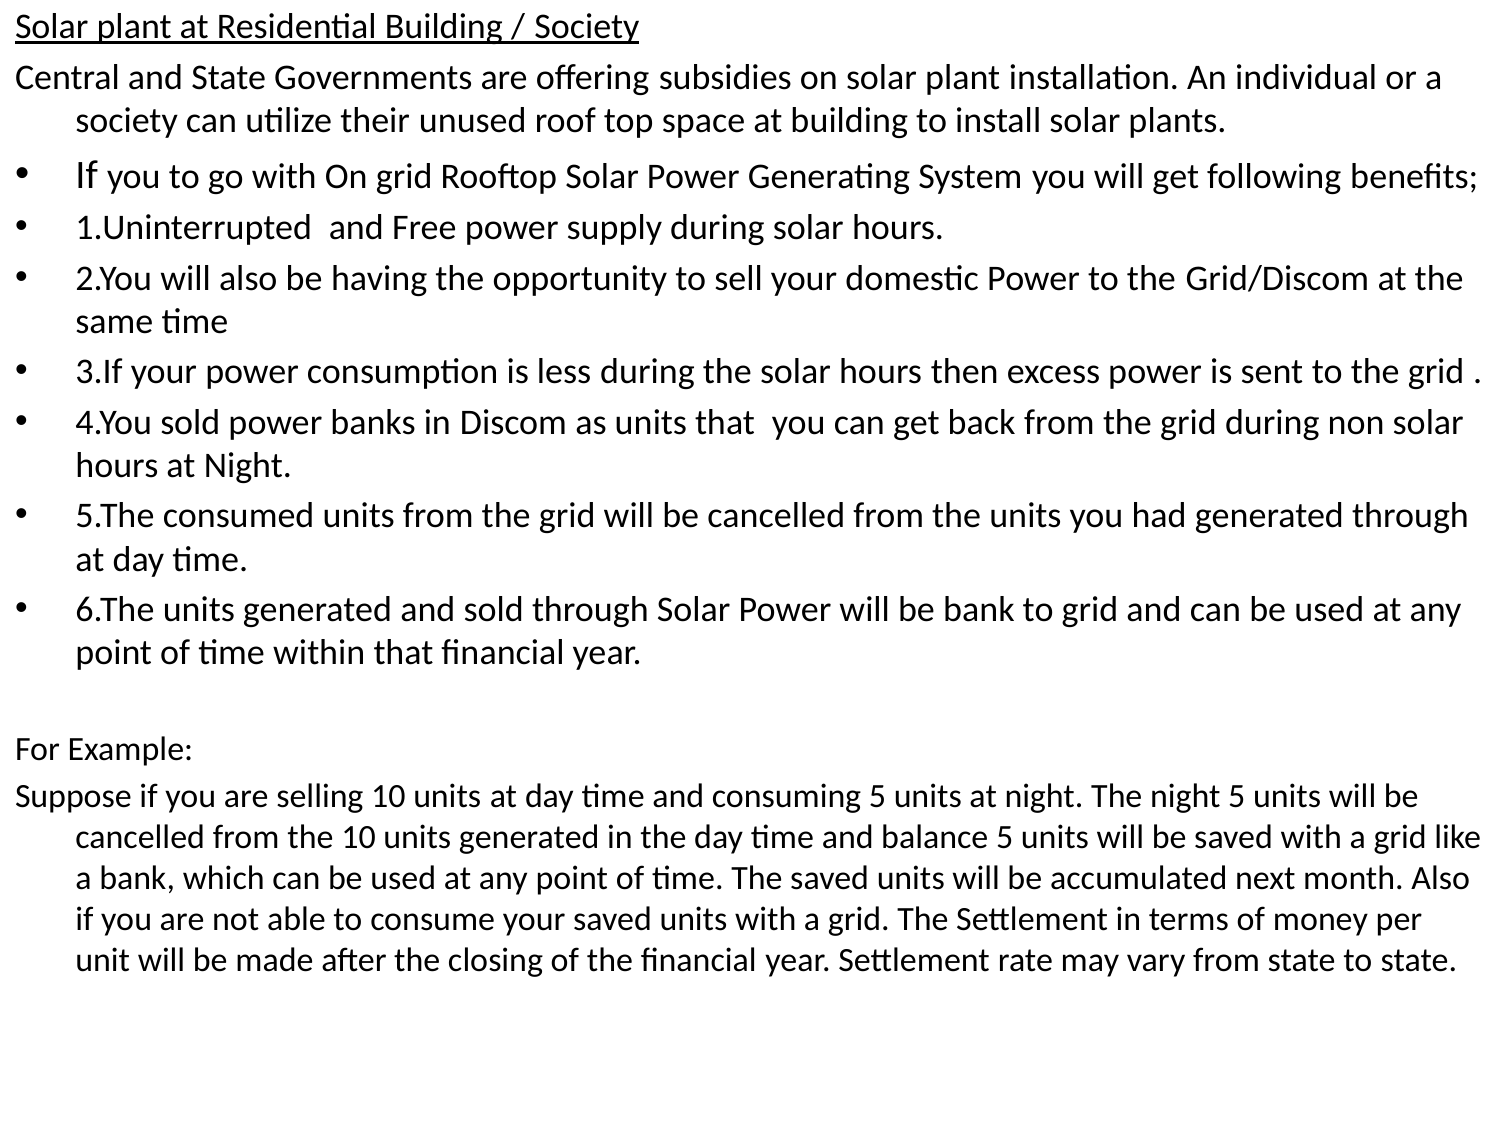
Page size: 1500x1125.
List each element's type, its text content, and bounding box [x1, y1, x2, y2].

list Solar plant at Residential Building / Society Central and State Governments are offering subsidies on solar plant installation. An individual or a society can utilize their unused roof top space at building to install solar plants. If you to go with On grid Rooftop Solar Power Generating System you will get following benefits; 1.Uninterrupted and Free power supply during solar hours. 2.You will also be having the opportunity to sell your domestic Power to the Grid/Discom at the same time 3.If your power consumption is less during the solar hours then excess power is sent to the grid . 4.You sold power banks in Discom as units that you can get back from the grid during non solar hours at Night. 5.The consumed units from the grid will be cancelled from the units you had generated through at day time. 6.The units generated and sold through Solar Power will be bank to grid and can be used at any point of time within that financial year. For Example: Suppose if you are selling 10 units at day time and consuming 5 units at night. The night 5 units will be cancelled from the 10 units generated in the day time and balance 5 units will be saved with a grid like a bank, which can be used at any point of time. The saved units will be accumulated next month. Also if you are not able to consume your saved units with a grid. The Settlement in terms of money per unit will be made after the closing of the financial year. Settlement rate may vary from state to state. [0, 0, 1500, 1035]
